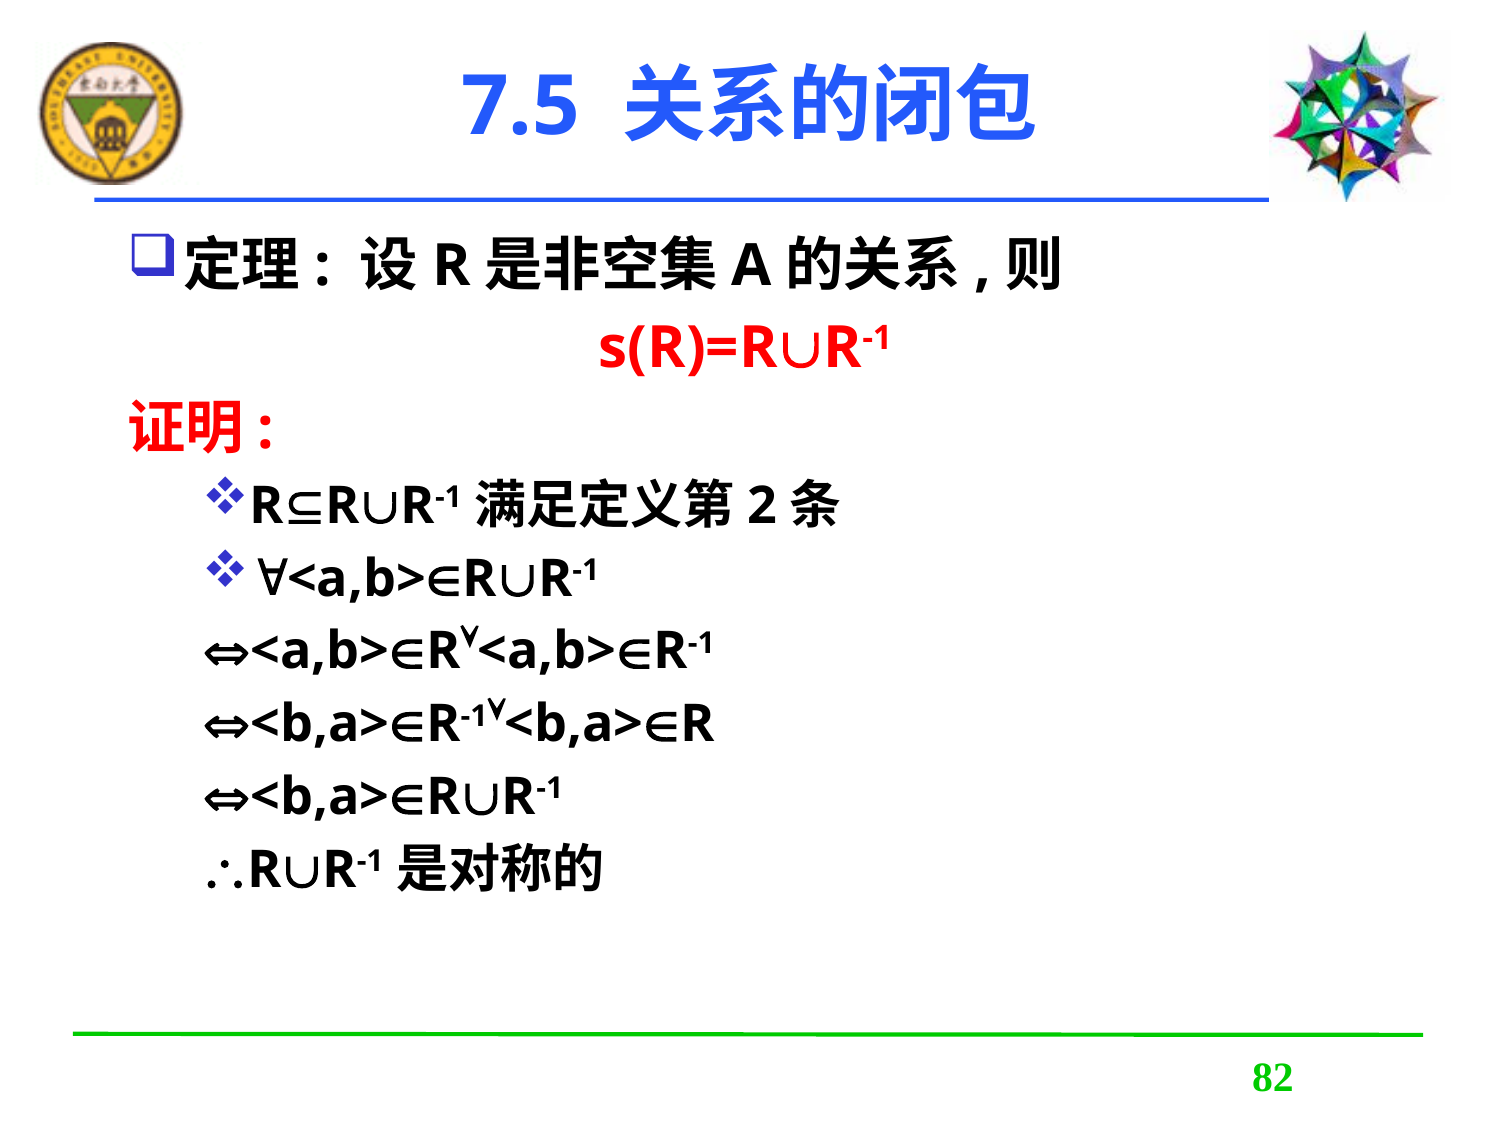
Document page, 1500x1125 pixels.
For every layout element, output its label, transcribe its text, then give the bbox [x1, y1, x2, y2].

picture [1269, 30, 1451, 202]
title 7.5 关系的闭包 [111, 6, 1388, 196]
list 定理: 设R是非空集A的关系,则 s(R)=RR-1 证明: RRR-1满足定义第2条 <a,b>RR-1 <a,b>R<a,b>R-1 <b,a>R-1<b,a>R <b,a>RR-1 RR-1是对称的 [111, 219, 1388, 1024]
picture [29, 42, 111, 185]
